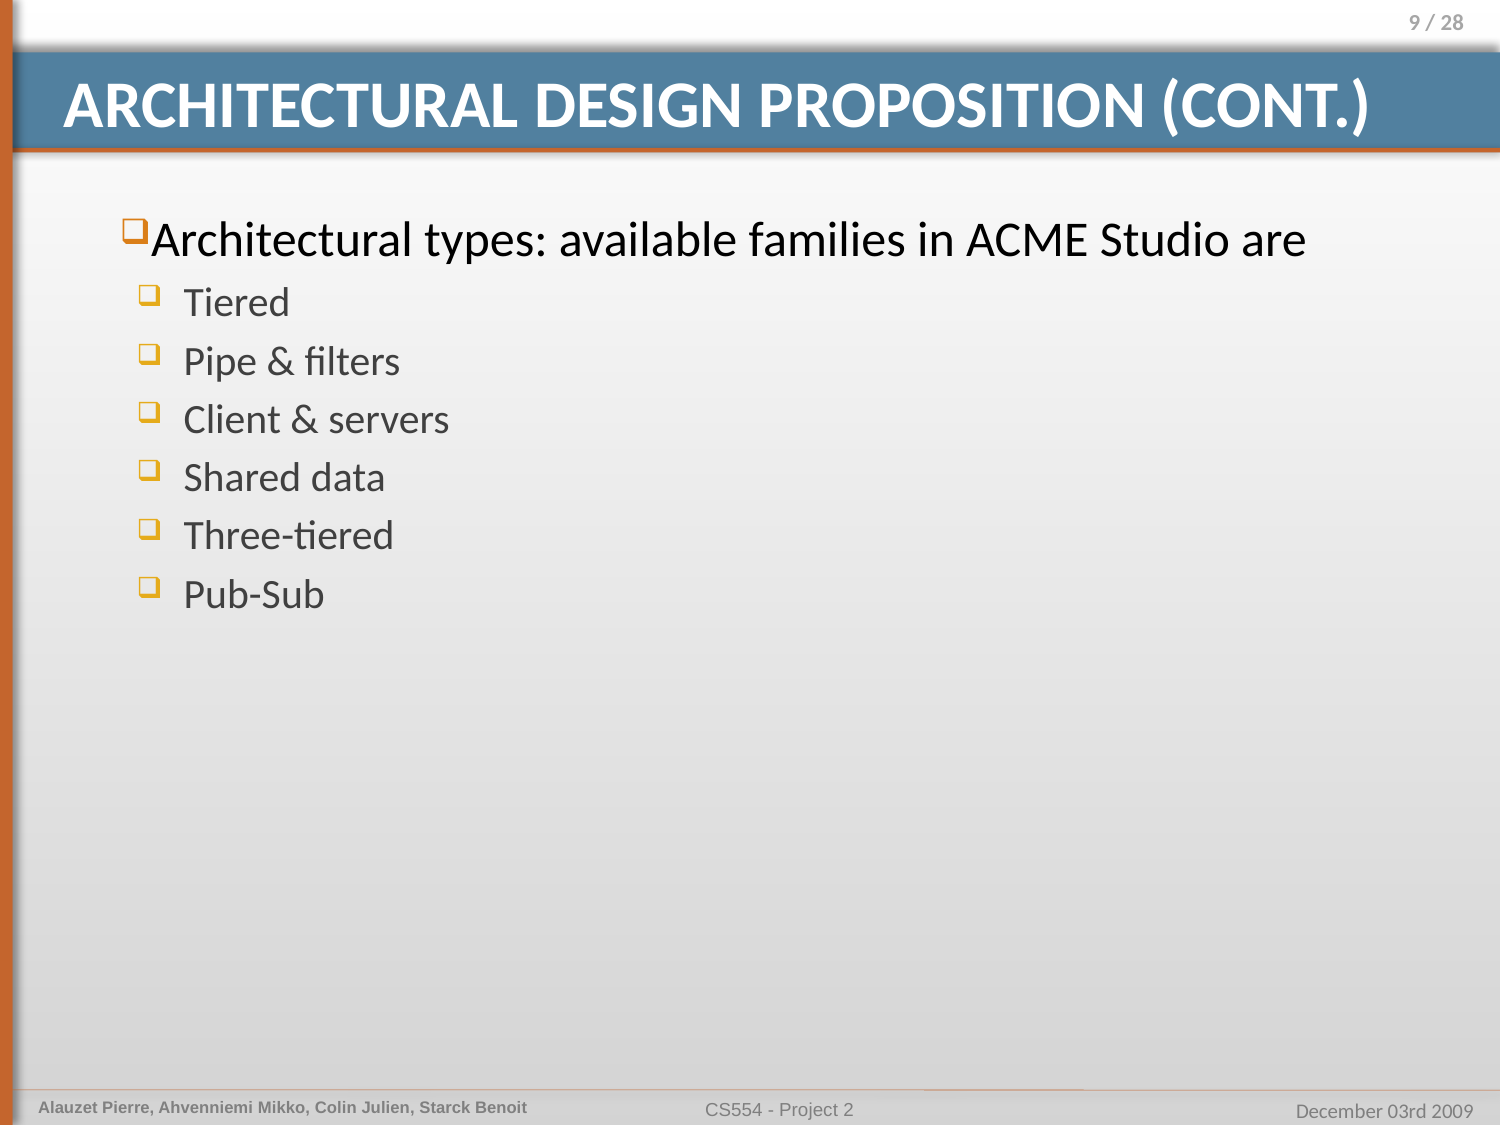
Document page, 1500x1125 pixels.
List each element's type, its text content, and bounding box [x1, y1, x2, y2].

title Architectural design proposition (cont.) [49, 53, 1442, 141]
list Architectural types: available families in ACME Studio are Tiered Pipe & filters Client & servers Shared data Three-tiered Pub-Sub [46, 199, 1500, 1079]
